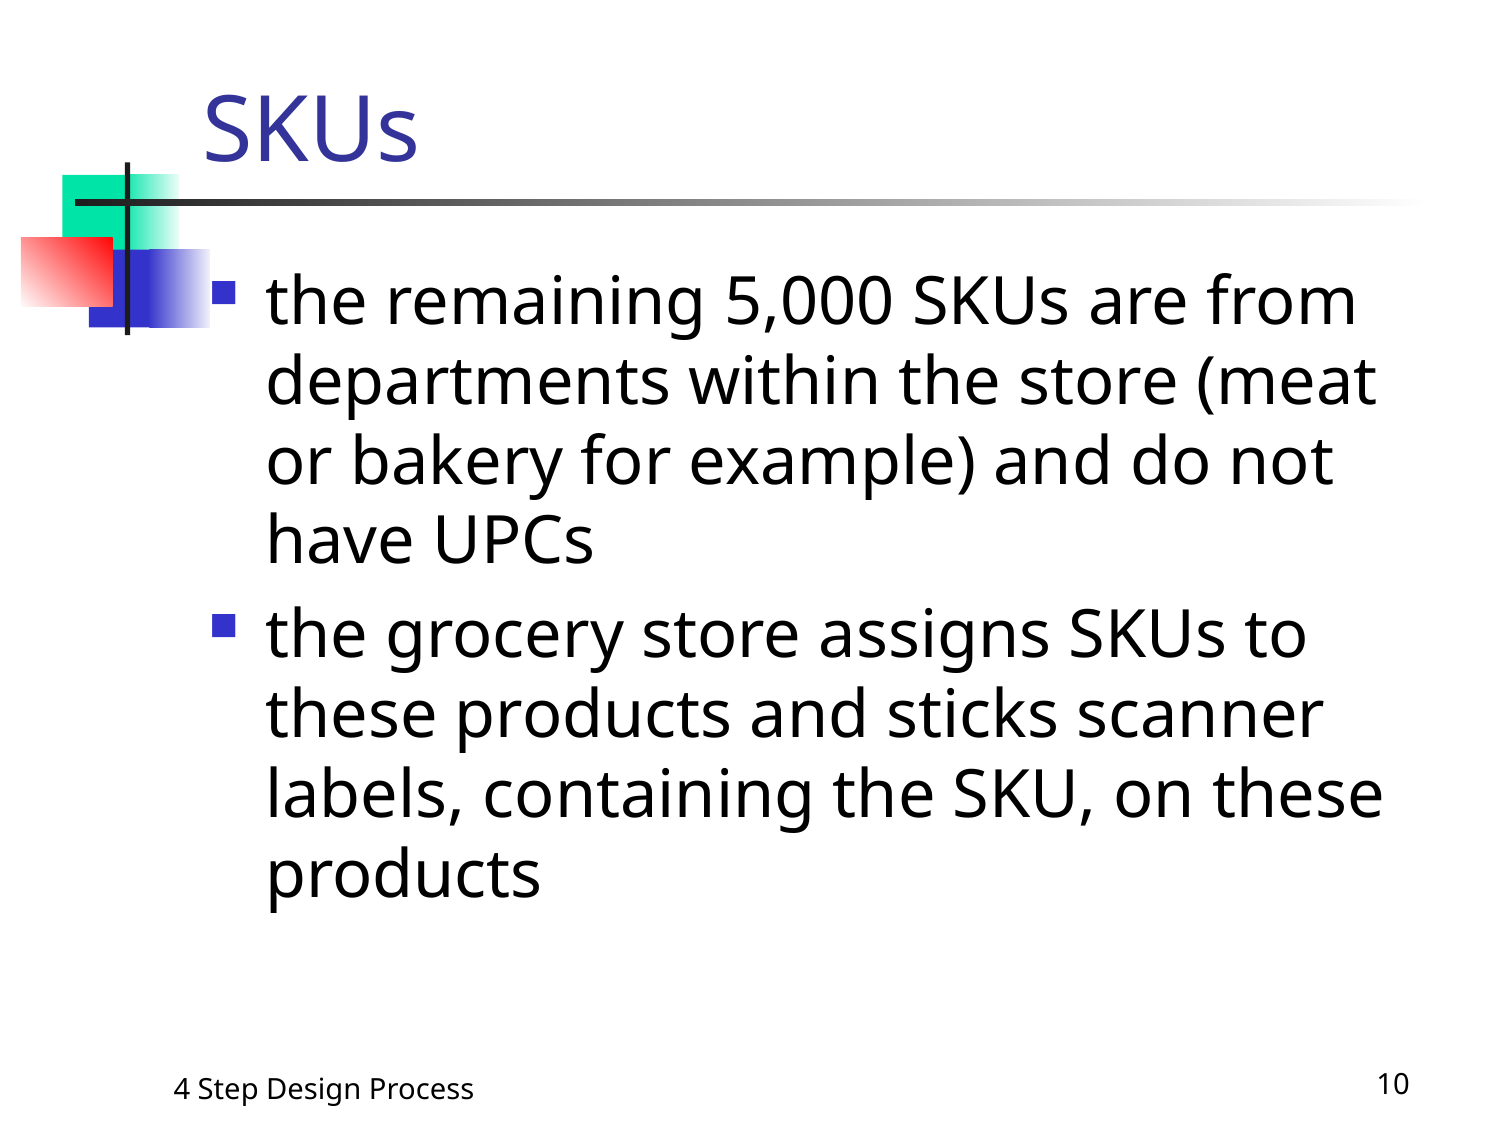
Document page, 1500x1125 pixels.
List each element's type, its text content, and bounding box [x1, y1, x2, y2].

list the remaining 5,000 SKUs are from departments within the store (meat or bakery for example) and do not have UPCs the grocery store assigns SKUs to these products and sticks scanner labels, containing the SKU, on these products [193, 249, 1470, 1007]
title SKUs [187, 0, 1467, 188]
slide_number 10 [1112, 1037, 1426, 1113]
footer 4 Step Design Process [158, 1037, 634, 1113]
